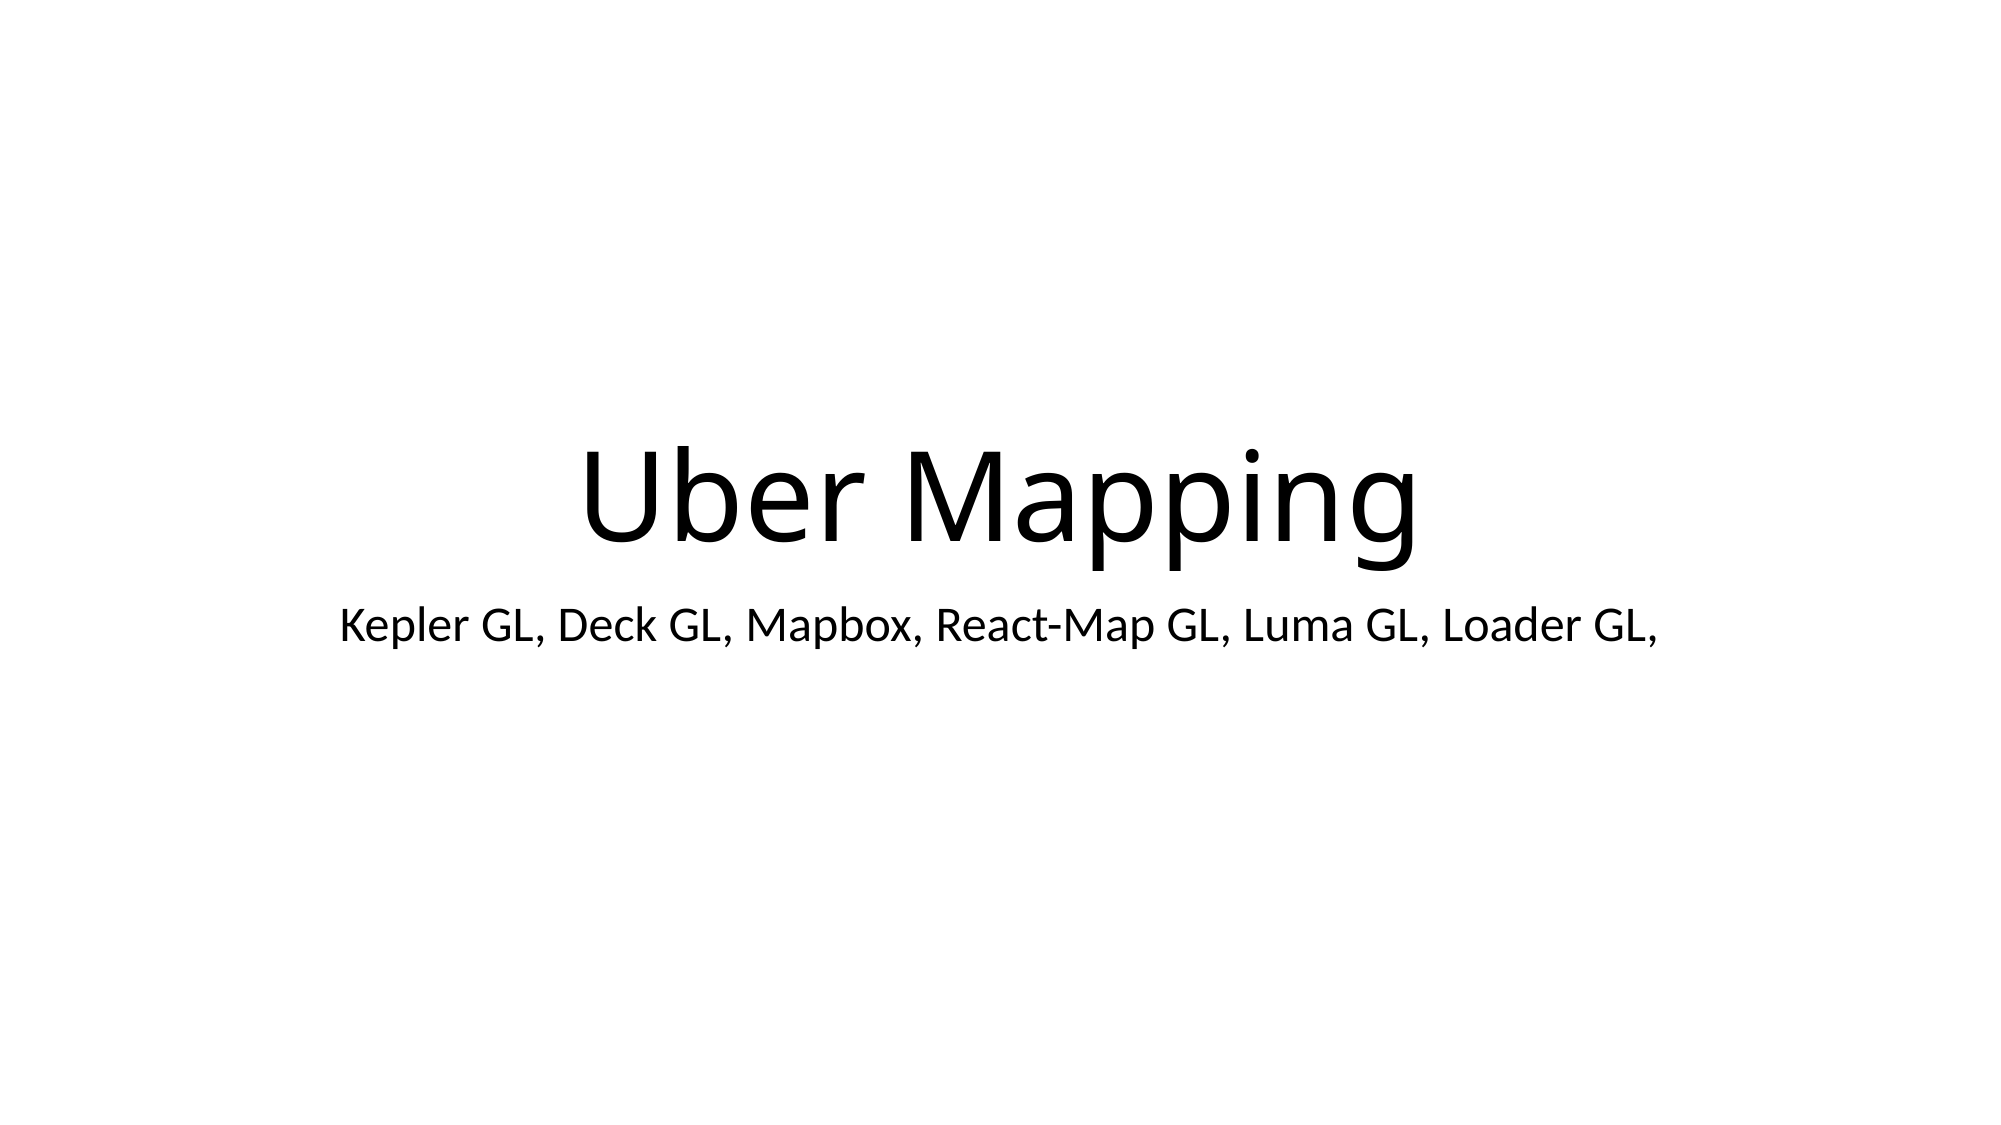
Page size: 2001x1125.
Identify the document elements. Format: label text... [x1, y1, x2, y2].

subtitle Kepler GL, Deck GL, Mapbox, React-Map GL, Luma GL, Loader GL, [249, 590, 1750, 863]
title Uber Mapping [249, 184, 1750, 576]
